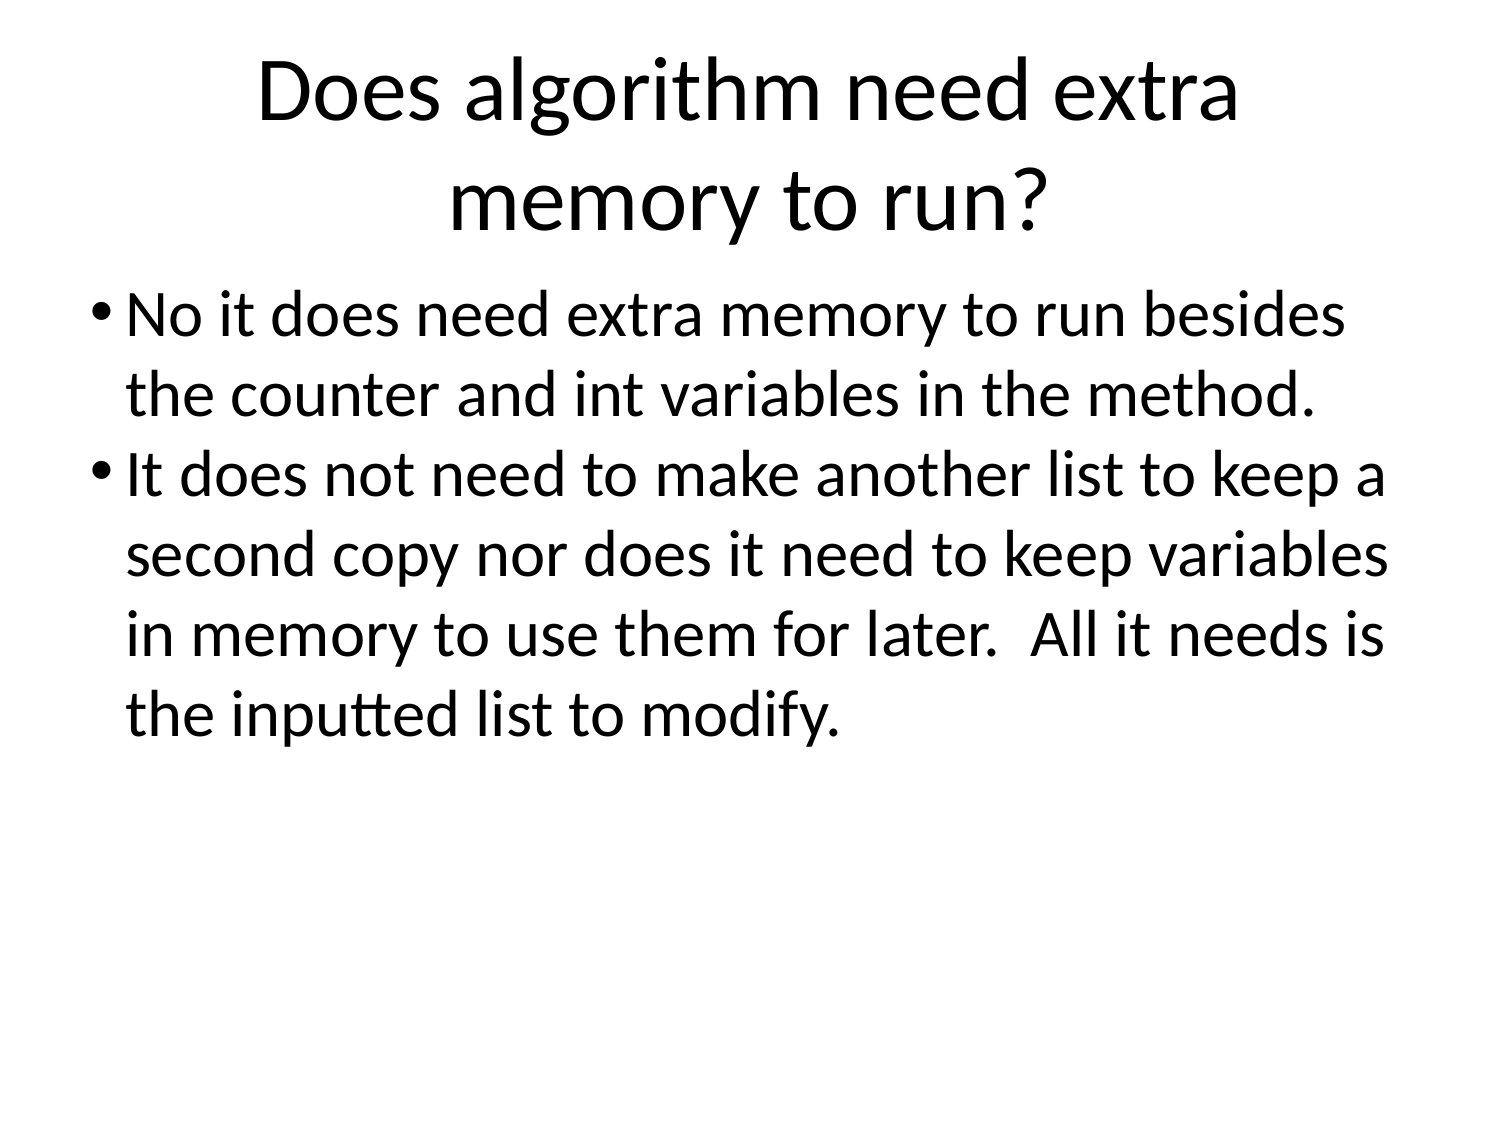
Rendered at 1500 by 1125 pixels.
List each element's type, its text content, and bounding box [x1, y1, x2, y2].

text_box No it does need extra memory to run besides the counter and int variables in the method. It does not need to make another list to keep a second copy nor does it need to keep variables in memory to use them for later. All it needs is the inputted list to modify. [75, 262, 1425, 1005]
text_box Does algorithm need extra memory to run? [75, 45, 1425, 233]
